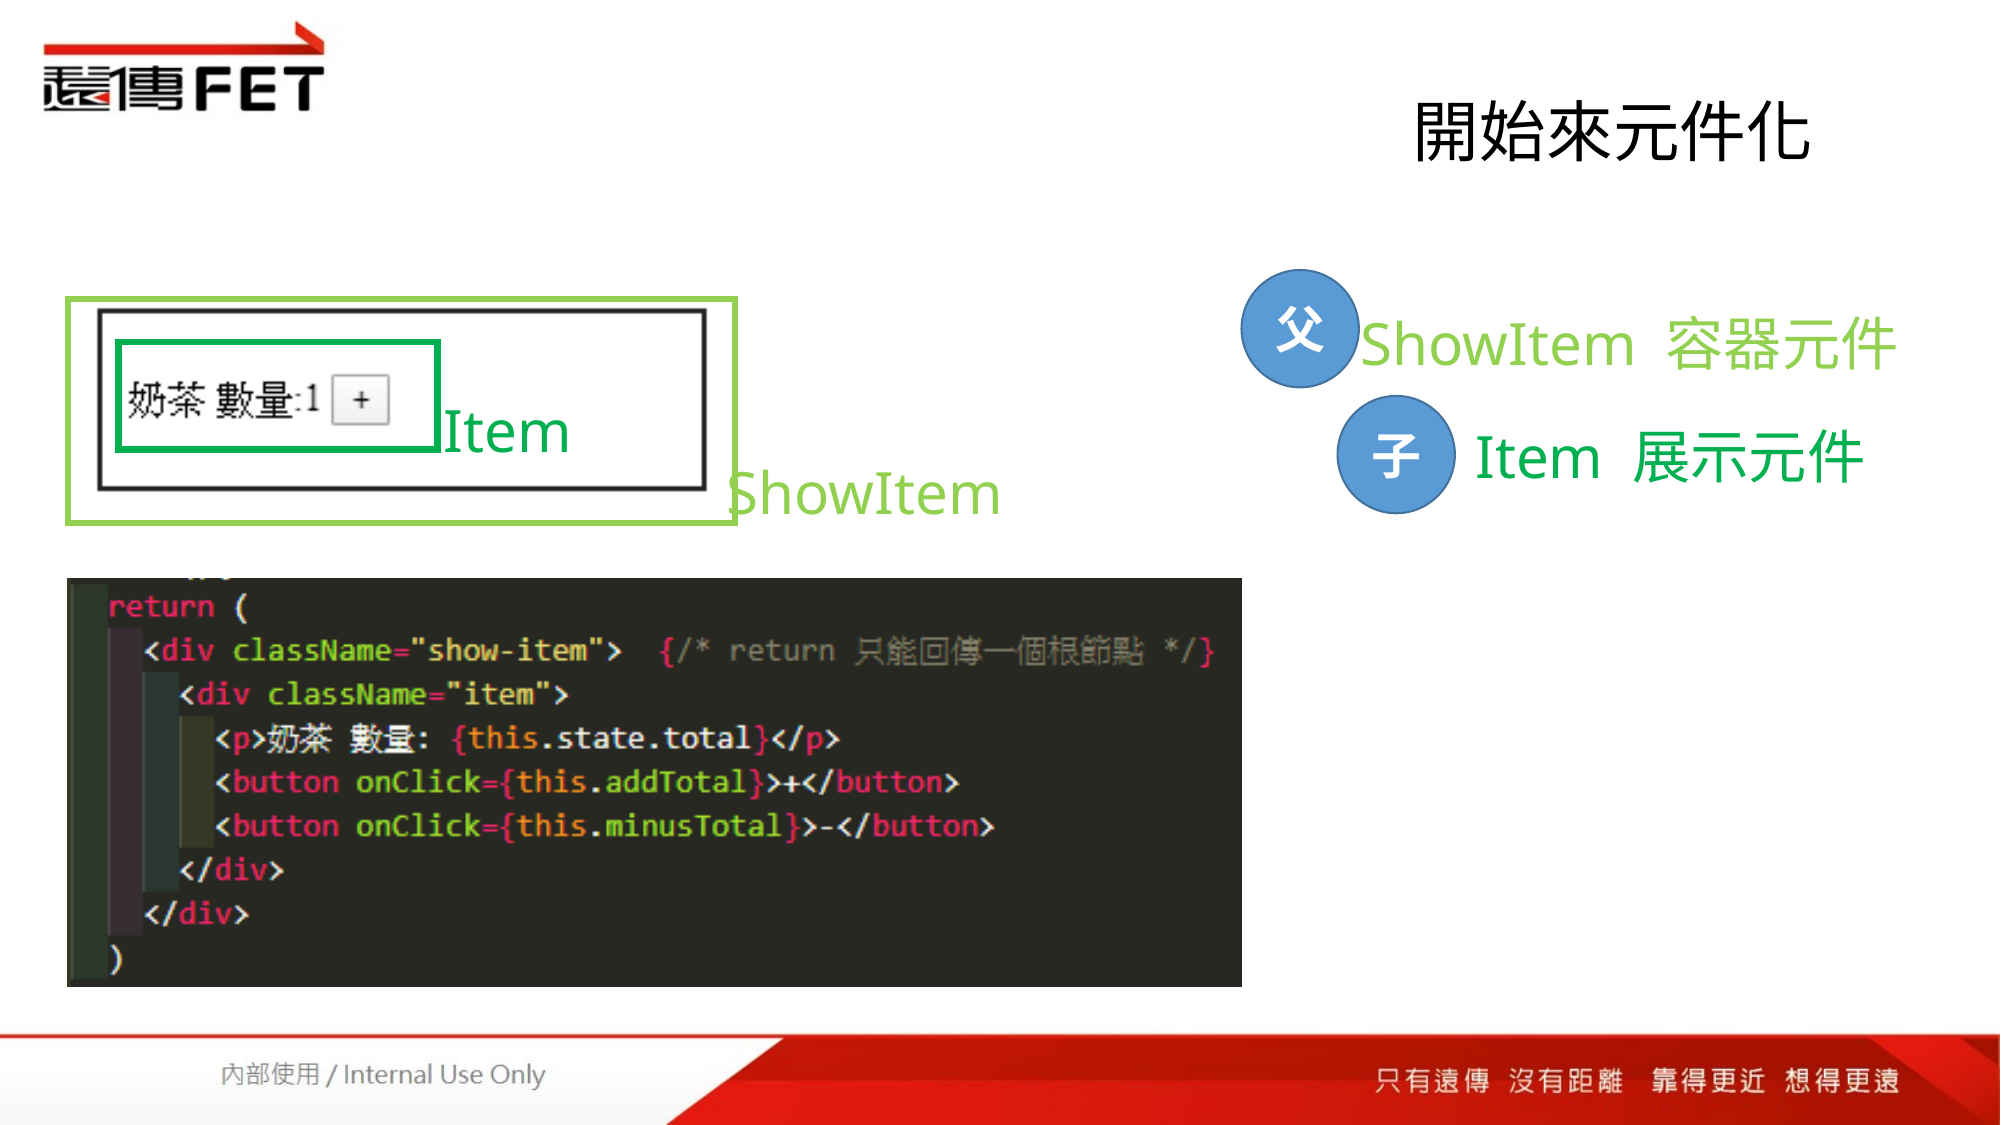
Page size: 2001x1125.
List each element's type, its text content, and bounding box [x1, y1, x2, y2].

text_box 子 [1336, 394, 1456, 515]
picture [0, 0, 2000, 1125]
text_box 開始來元件化 [1398, 82, 1829, 177]
text_box ShowItem 容器元件 [1345, 299, 1914, 384]
text_box 父 [1240, 268, 1360, 389]
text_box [52, 269, 1001, 535]
text_box Item 展示元件 [1460, 412, 1881, 498]
